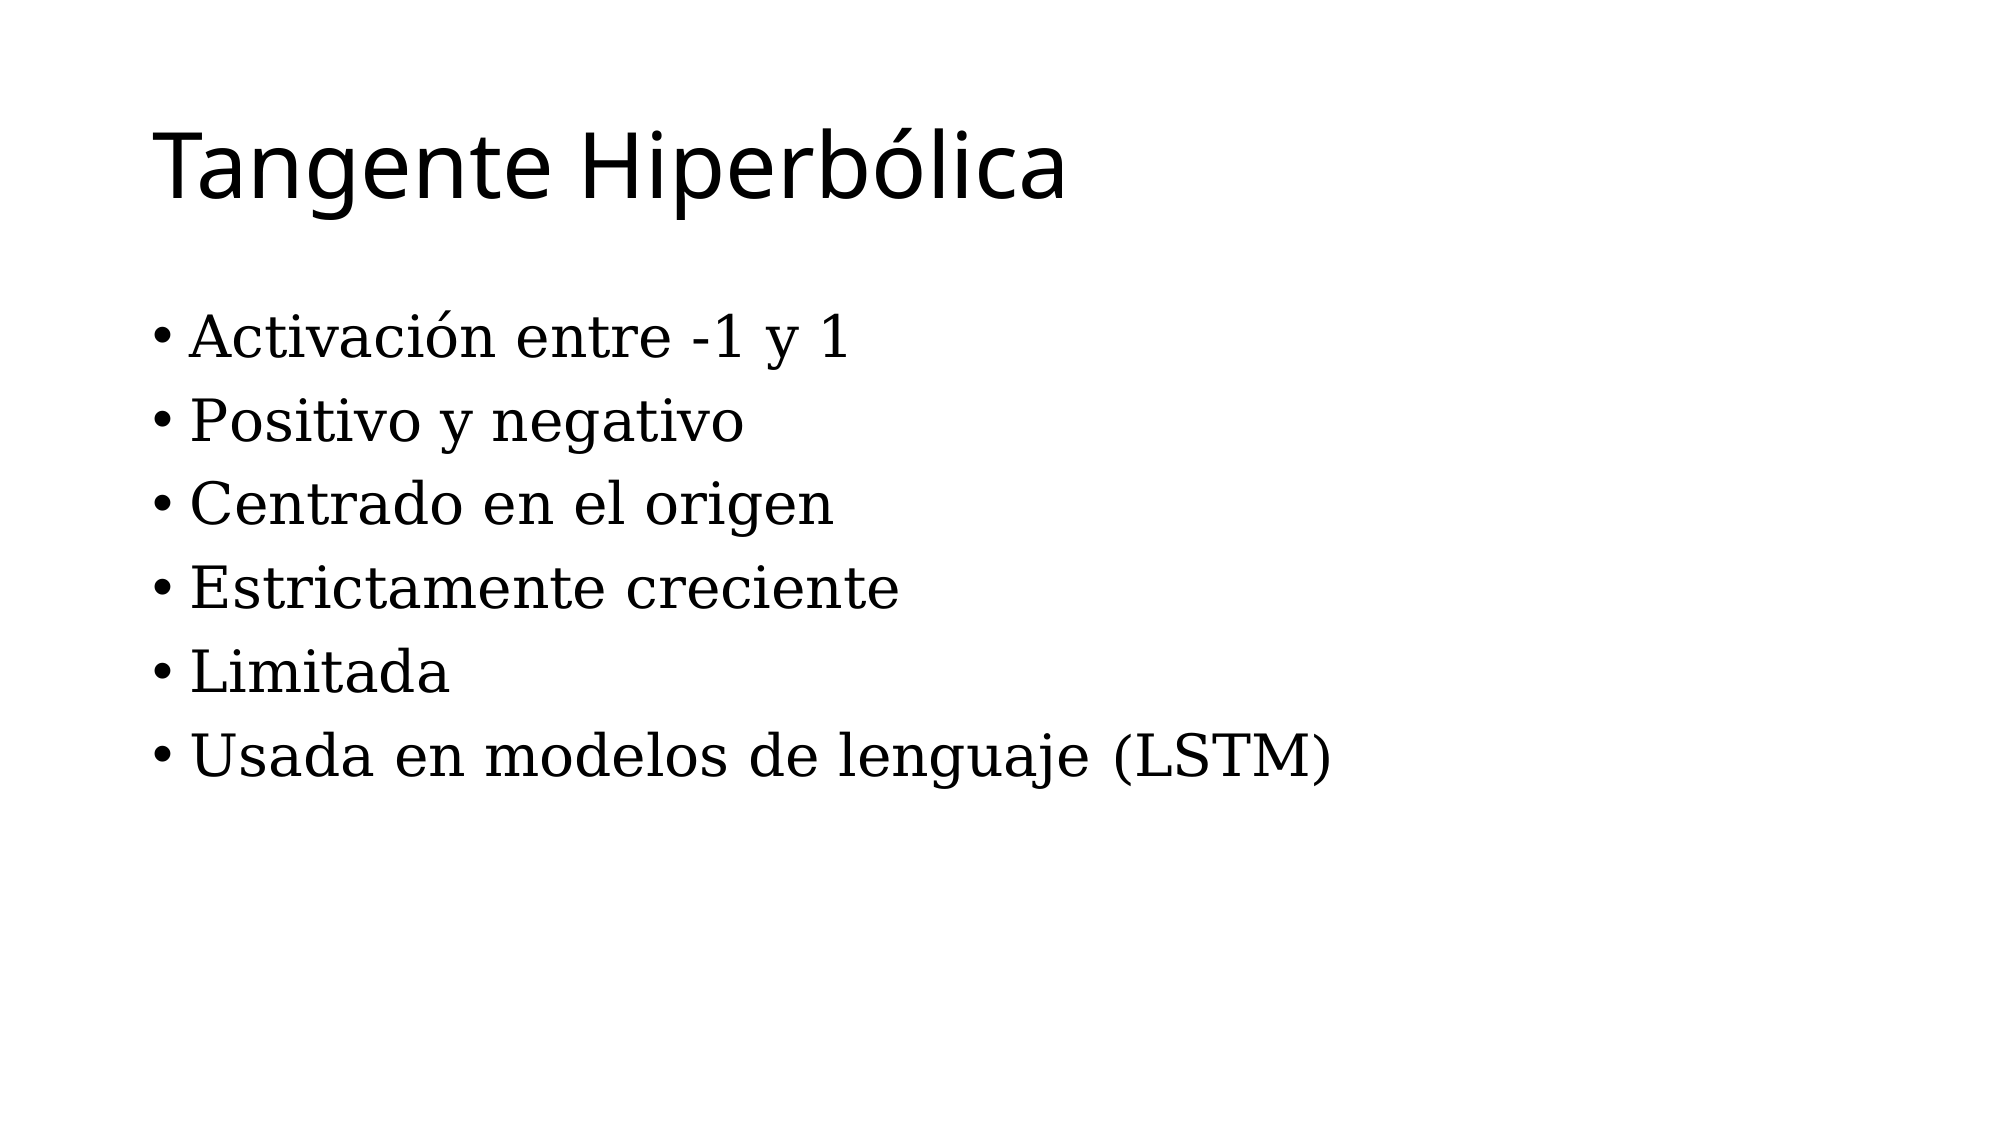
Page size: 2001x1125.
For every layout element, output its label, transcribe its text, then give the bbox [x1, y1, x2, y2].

list Activación entre -1 y 1 Positivo y negativo Centrado en el origen Estrictamente creciente Limitada Usada en modelos de lenguaje (LSTM) [137, 299, 1863, 1014]
title Tangente Hiperbólica [137, 59, 1863, 278]
